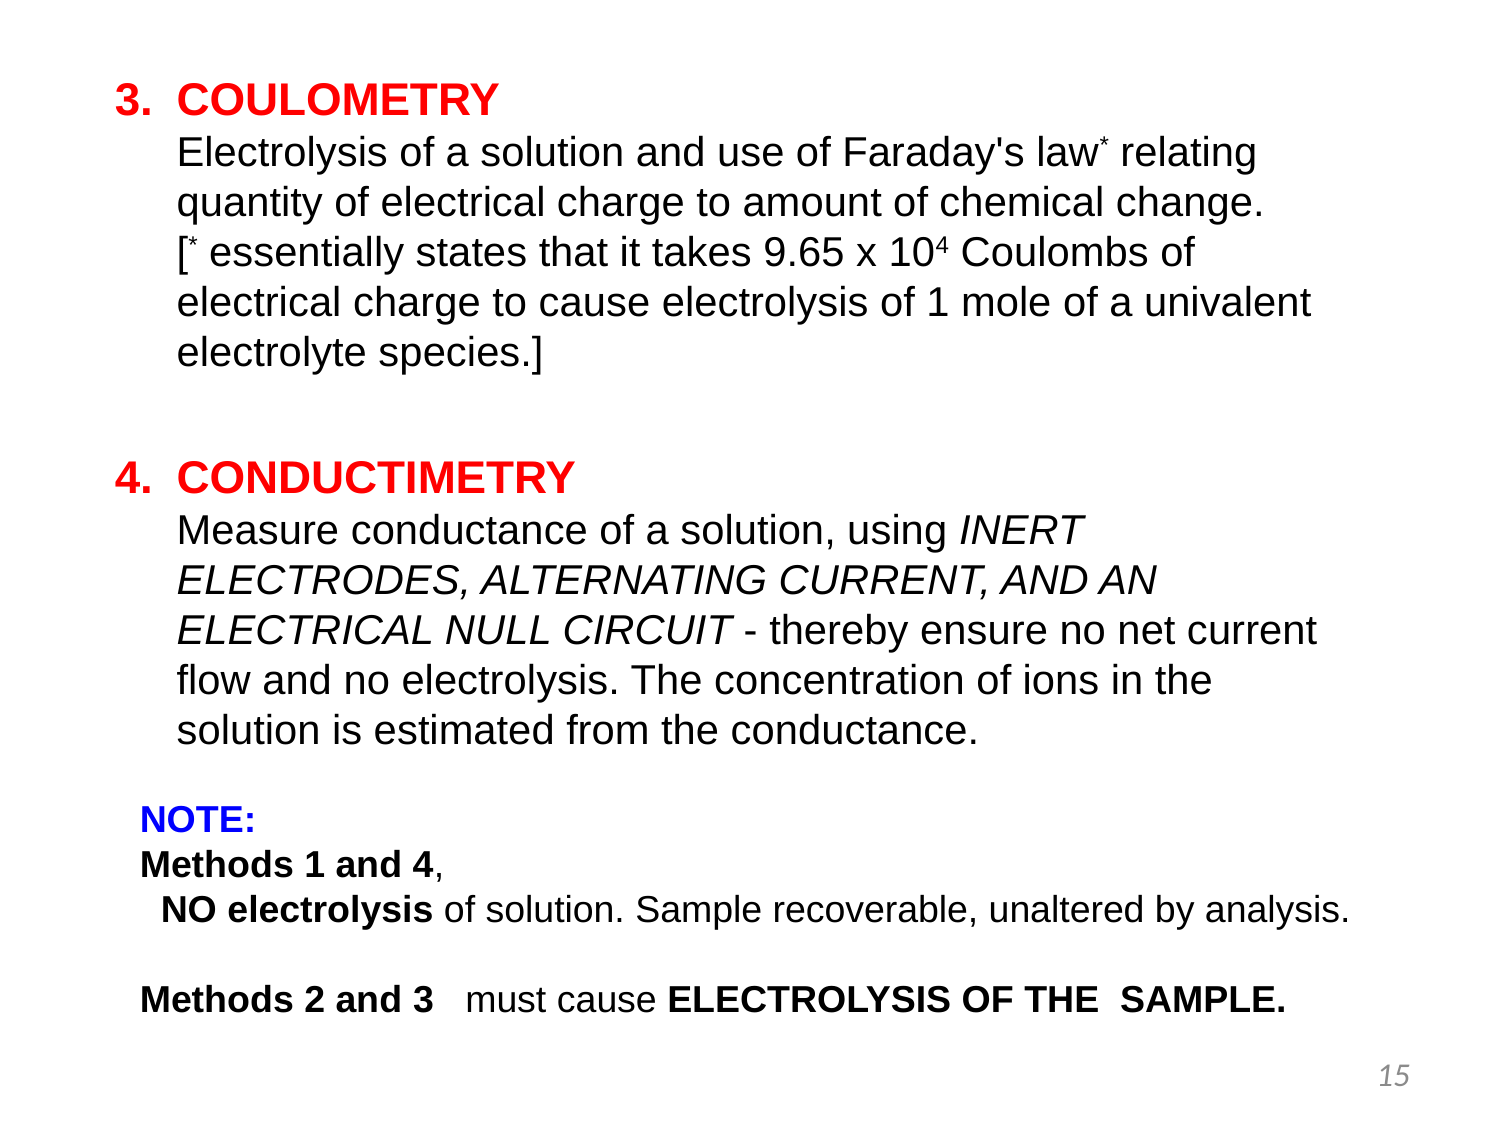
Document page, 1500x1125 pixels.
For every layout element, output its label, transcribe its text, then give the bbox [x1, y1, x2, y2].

text_box COULOMETRY Electrolysis of a solution and use of Faraday's law* relating quantity of electrical charge to amount of chemical change. [* essentially states that it takes 9.65 x 104 Coulombs of electrical charge to cause electrolysis of 1 mole of a univalent electrolyte species.] CONDUCTIMETRY Measure conductance of a solution, using INERT ELECTRODES, ALTERNATING CURRENT, AND AN ELECTRICAL NULL CIRCUIT - thereby ensure no net current flow and no electrolysis. The concentration of ions in the solution is estimated from the conductance. [99, 62, 1338, 761]
slide_number 15 [1074, 1042, 1425, 1103]
text_box NOTE: Methods 1 and 4, NO electrolysis of solution. Sample recoverable, unaltered by analysis. Methods 2 and 3 must cause ELECTROLYSIS OF THE SAMPLE. [125, 787, 1425, 1073]
